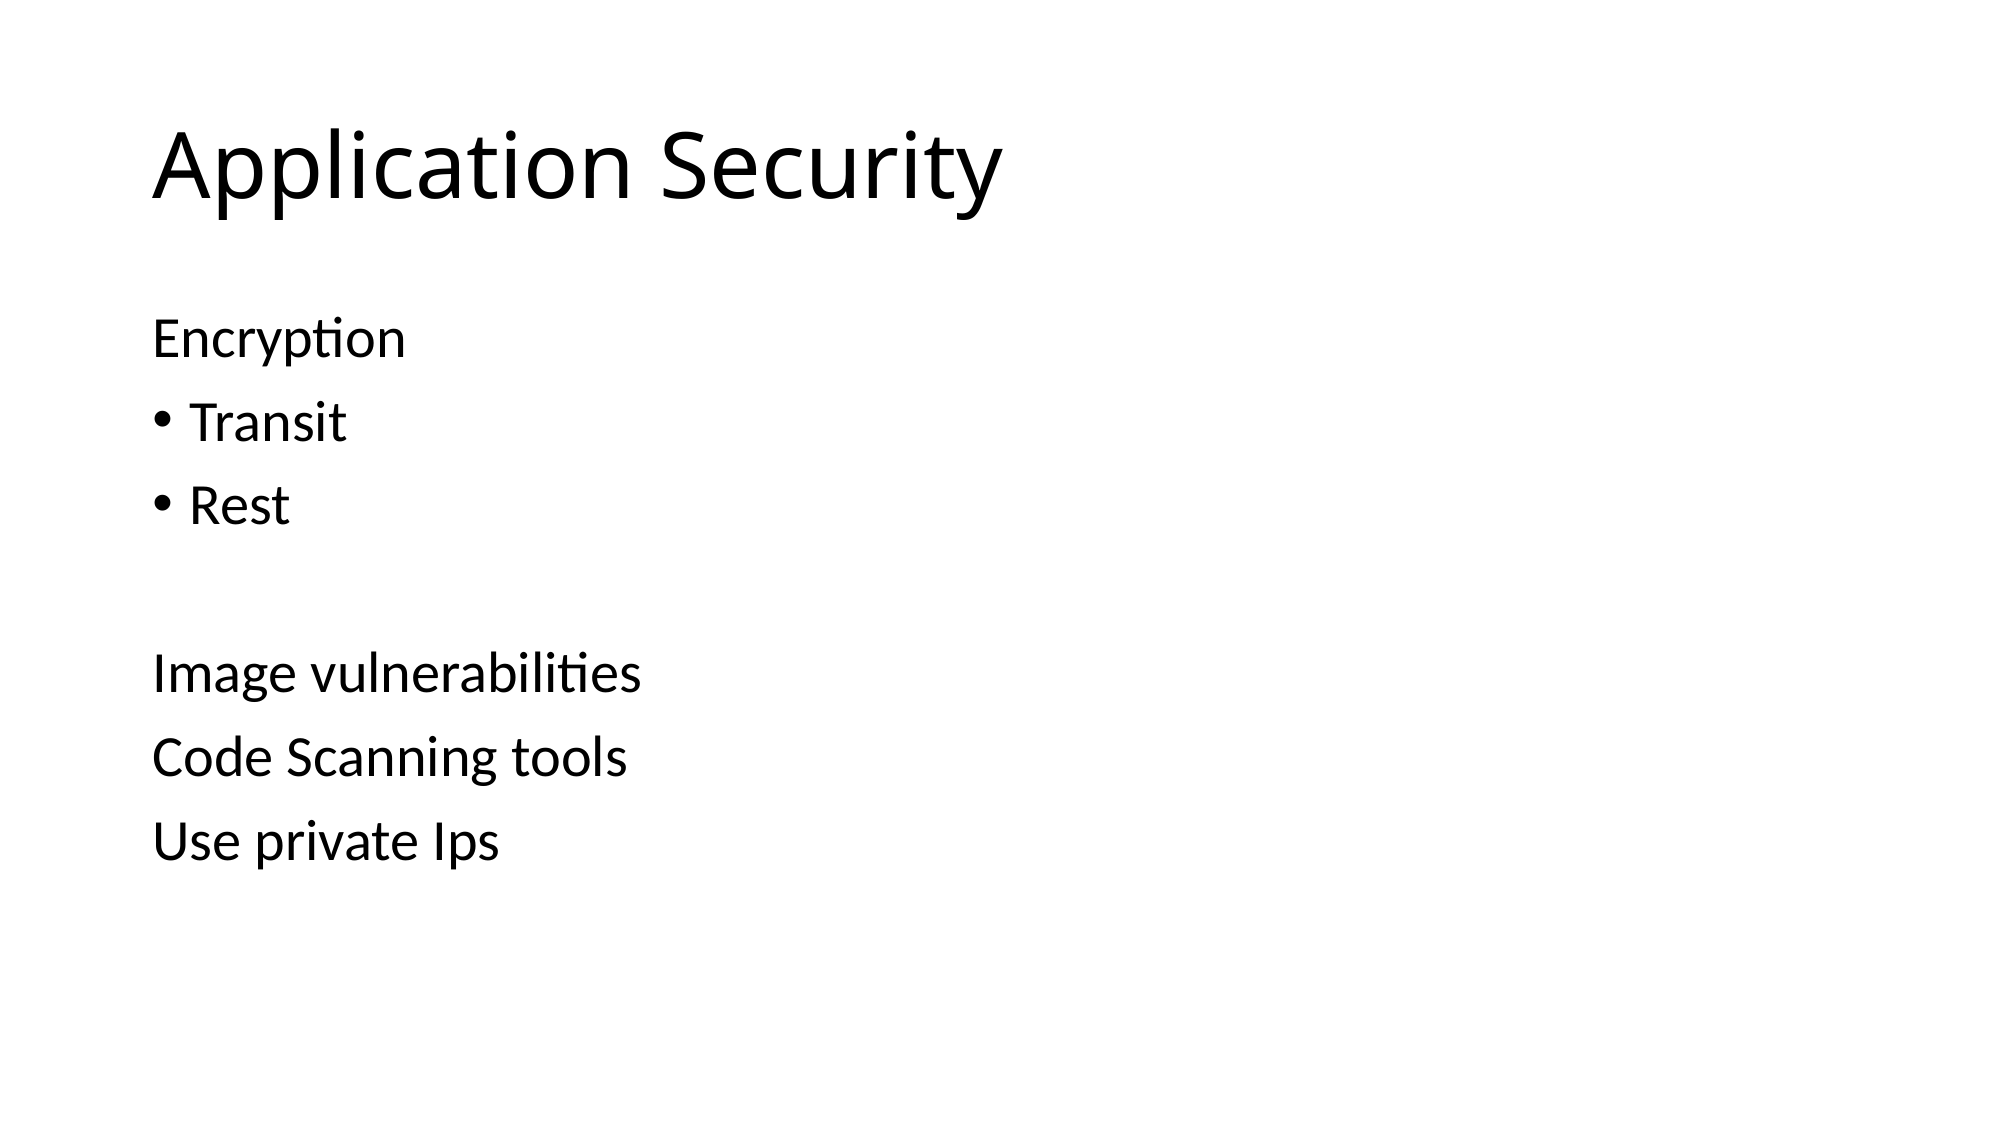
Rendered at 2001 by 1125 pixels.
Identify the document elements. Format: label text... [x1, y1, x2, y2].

list Encryption Transit Rest Image vulnerabilities Code Scanning tools Use private Ips [137, 299, 1863, 1014]
title Application Security [137, 59, 1863, 278]
